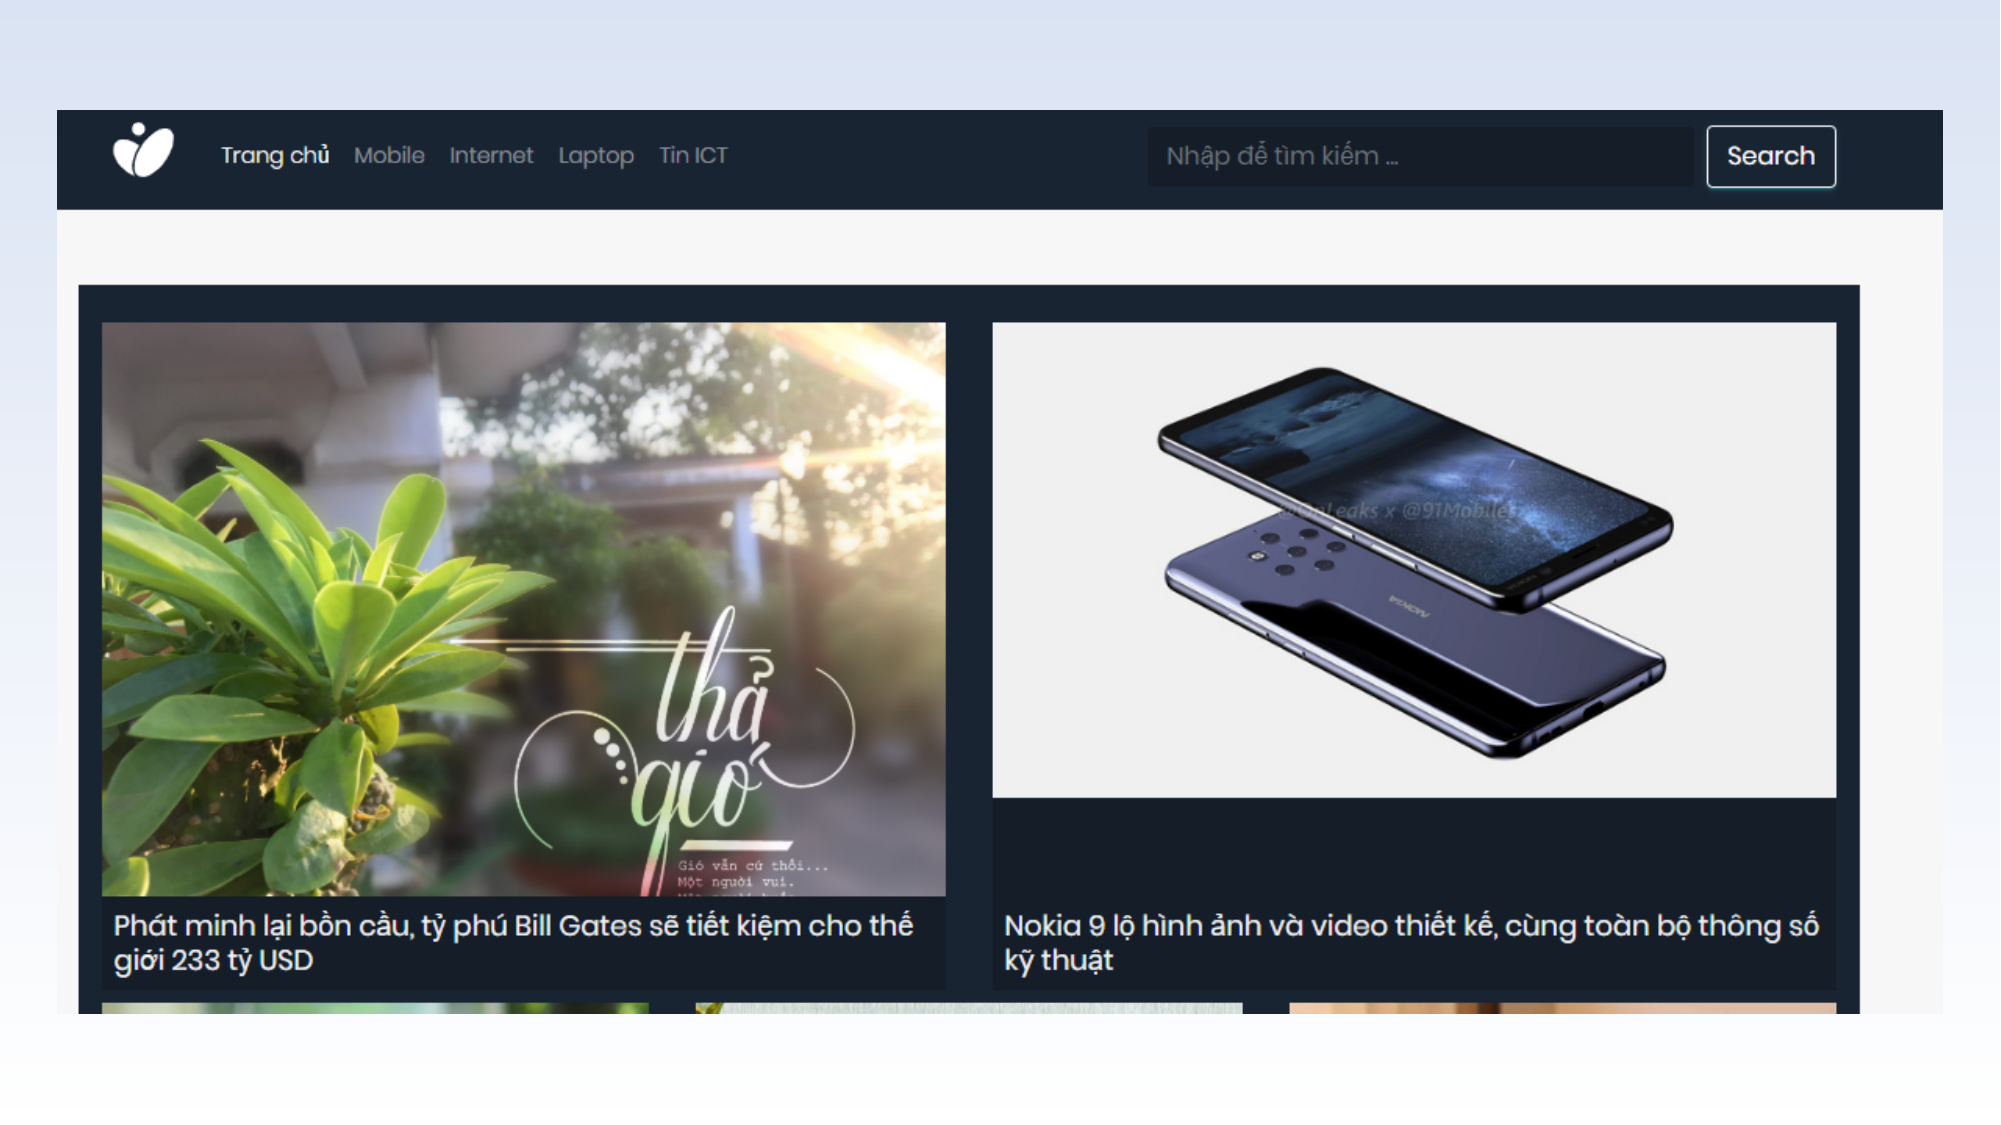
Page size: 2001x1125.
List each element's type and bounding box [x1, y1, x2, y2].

picture [57, 110, 1943, 1015]
